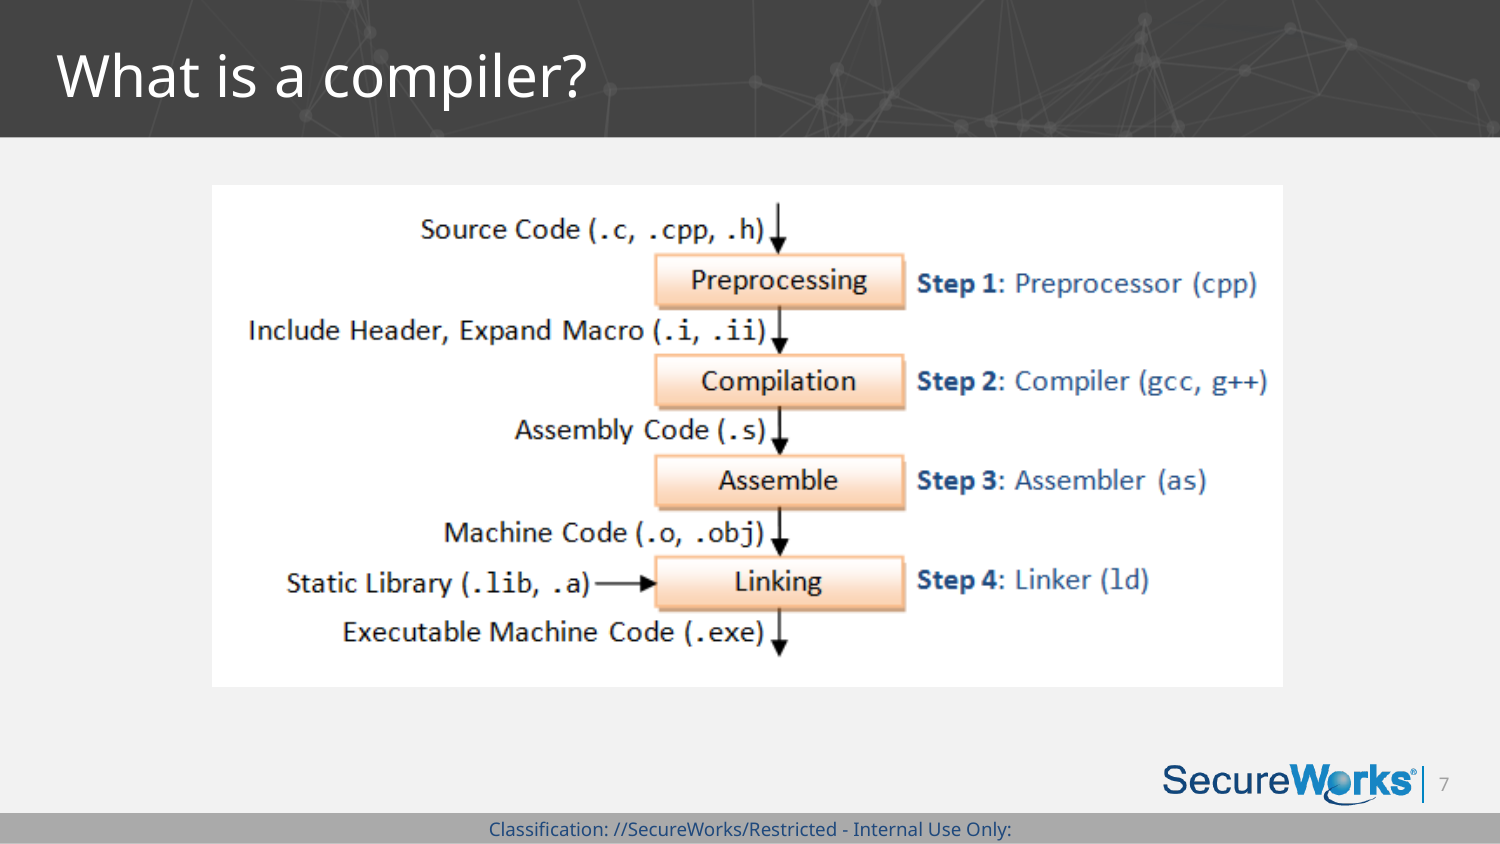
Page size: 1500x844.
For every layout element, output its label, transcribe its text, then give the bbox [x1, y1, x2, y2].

picture [1137, 734, 1439, 825]
picture [0, 0, 1500, 138]
title What is a compiler? [41, 39, 1343, 145]
picture [212, 185, 1283, 688]
